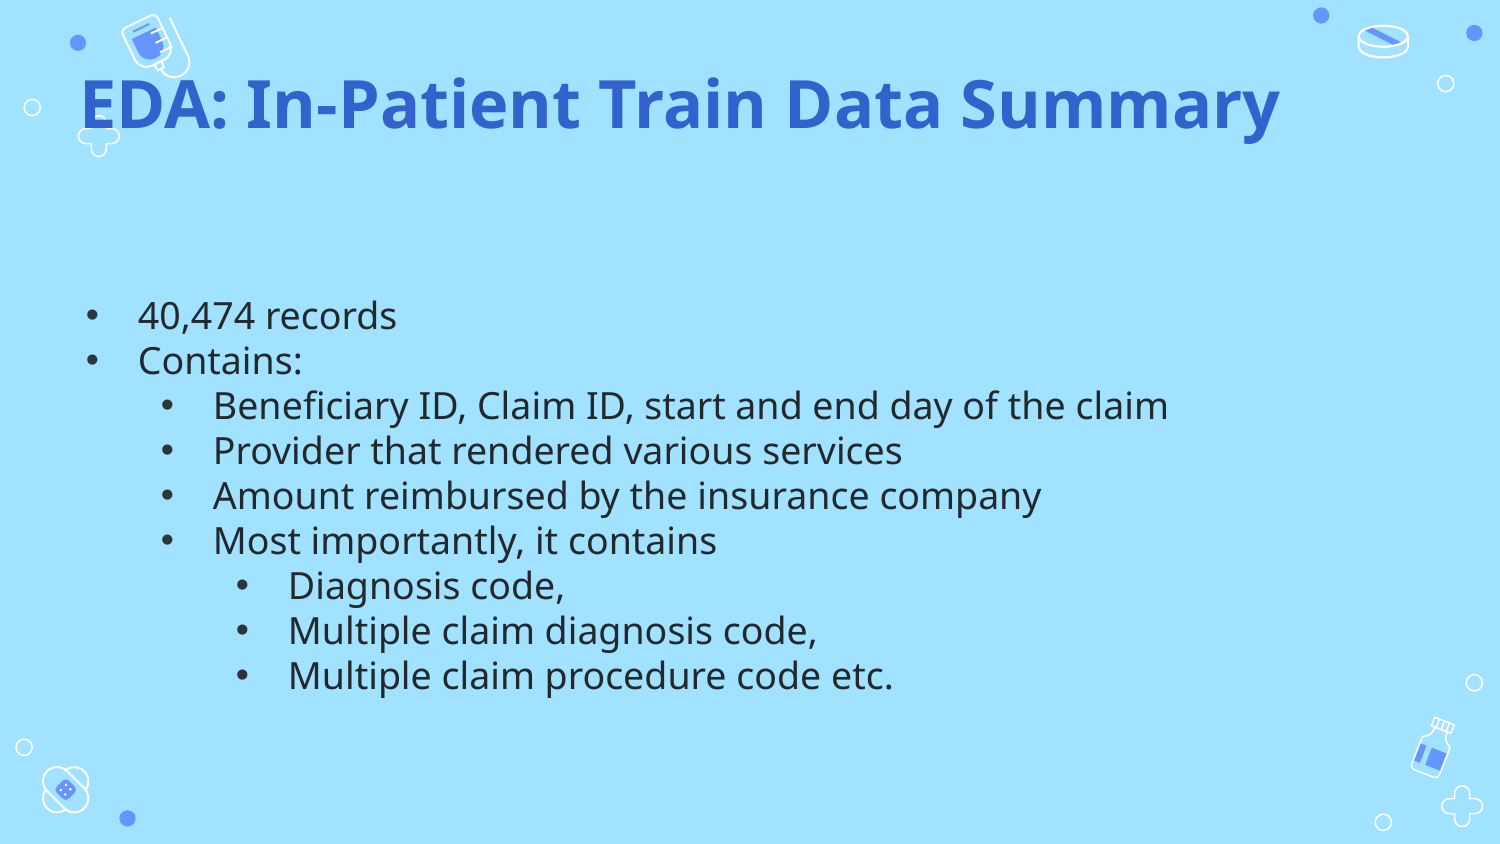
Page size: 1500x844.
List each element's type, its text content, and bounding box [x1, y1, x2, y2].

title EDA: In-Patient Train Data Summary [64, 28, 1452, 157]
text_box 40,474 records Contains: Beneficiary ID, Claim ID, start and end day of the claim Provider that rendered various services Amount reimbursed by the insurance company Most importantly, it contains Diagnosis code, Multiple claim diagnosis code, Multiple claim procedure code etc. [48, 277, 1420, 485]
